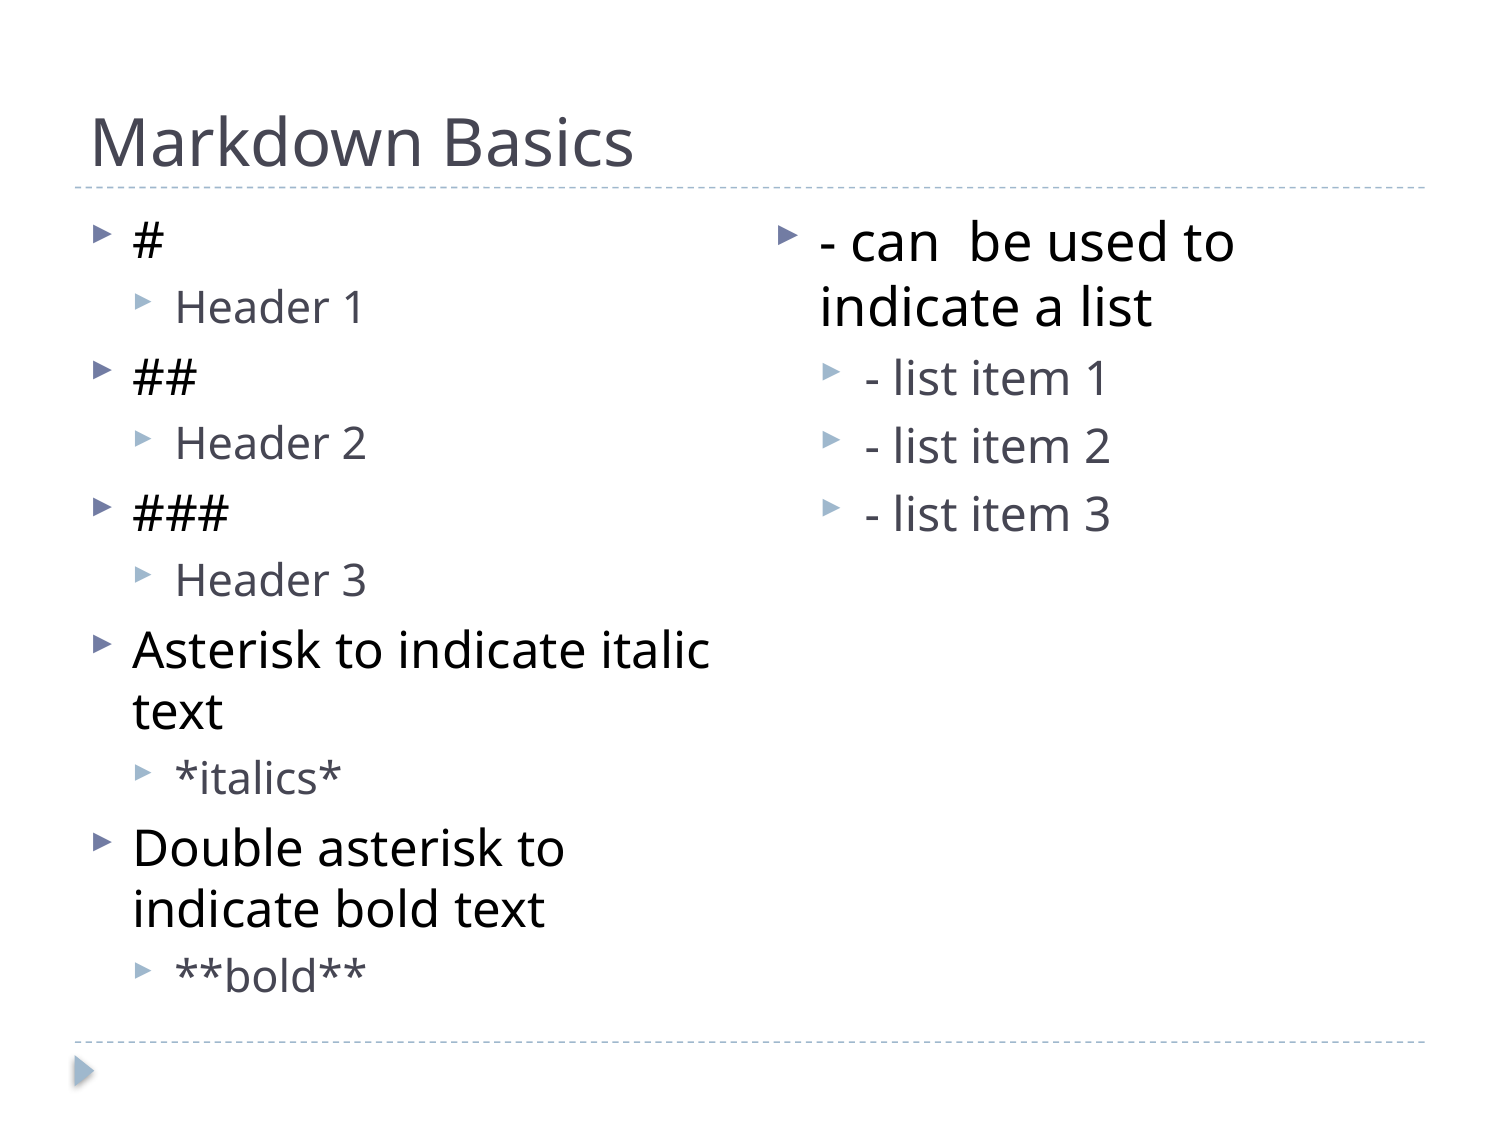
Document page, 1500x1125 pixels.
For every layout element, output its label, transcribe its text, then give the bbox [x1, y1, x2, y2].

list # Header 1 ## Header 2 ### Header 3 Asterisk to indicate italic text *italics* Double asterisk to indicate bold text **bold** [75, 200, 738, 1010]
title Markdown Basics [75, 37, 1425, 188]
list - can be used to indicate a list - list item 1 - list item 2 - list item 3 [759, 199, 1423, 1010]
